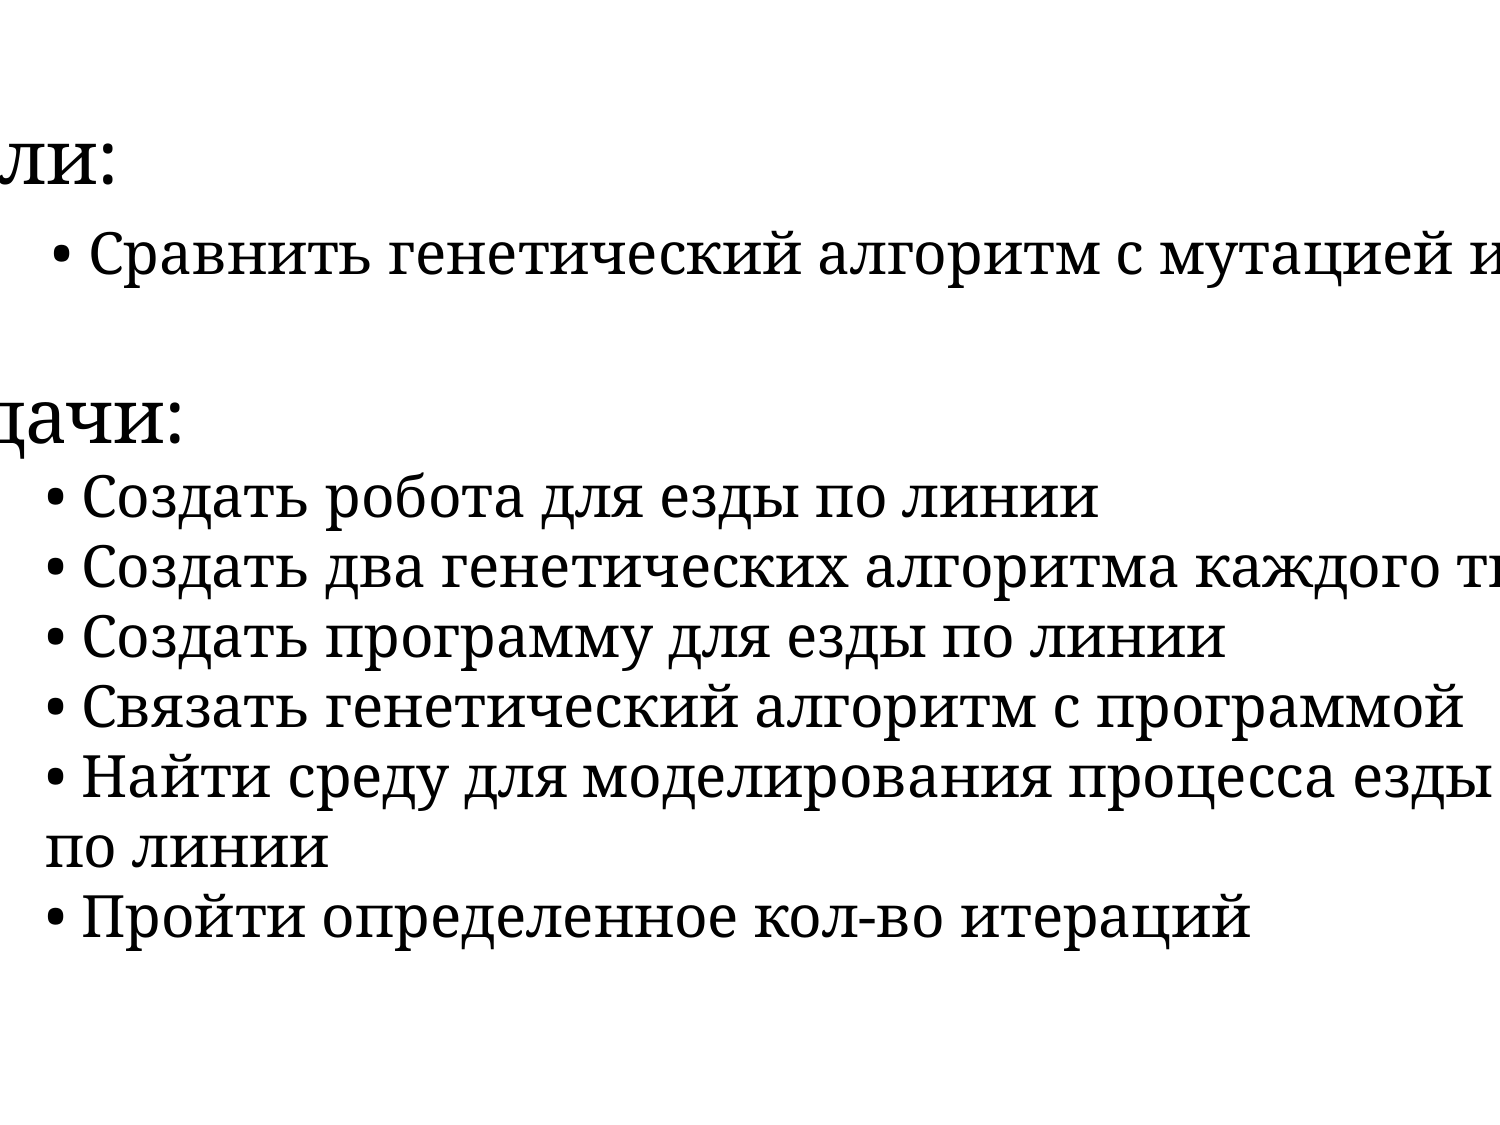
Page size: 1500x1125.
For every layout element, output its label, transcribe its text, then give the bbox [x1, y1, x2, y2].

text_box Цели: • Сравнить генетический алгоритм с мутацией и без [0, 101, 1500, 297]
text_box Задачи: • Создать робота для езды по линии • Создать два генетических алгоритма каждого типа • Создать программу для езды по линии • Связать генетический алгоритм с программой • Найти среду для моделирования процесса езды по линии • Пройти определенное кол-во итераций [0, 361, 1500, 1027]
